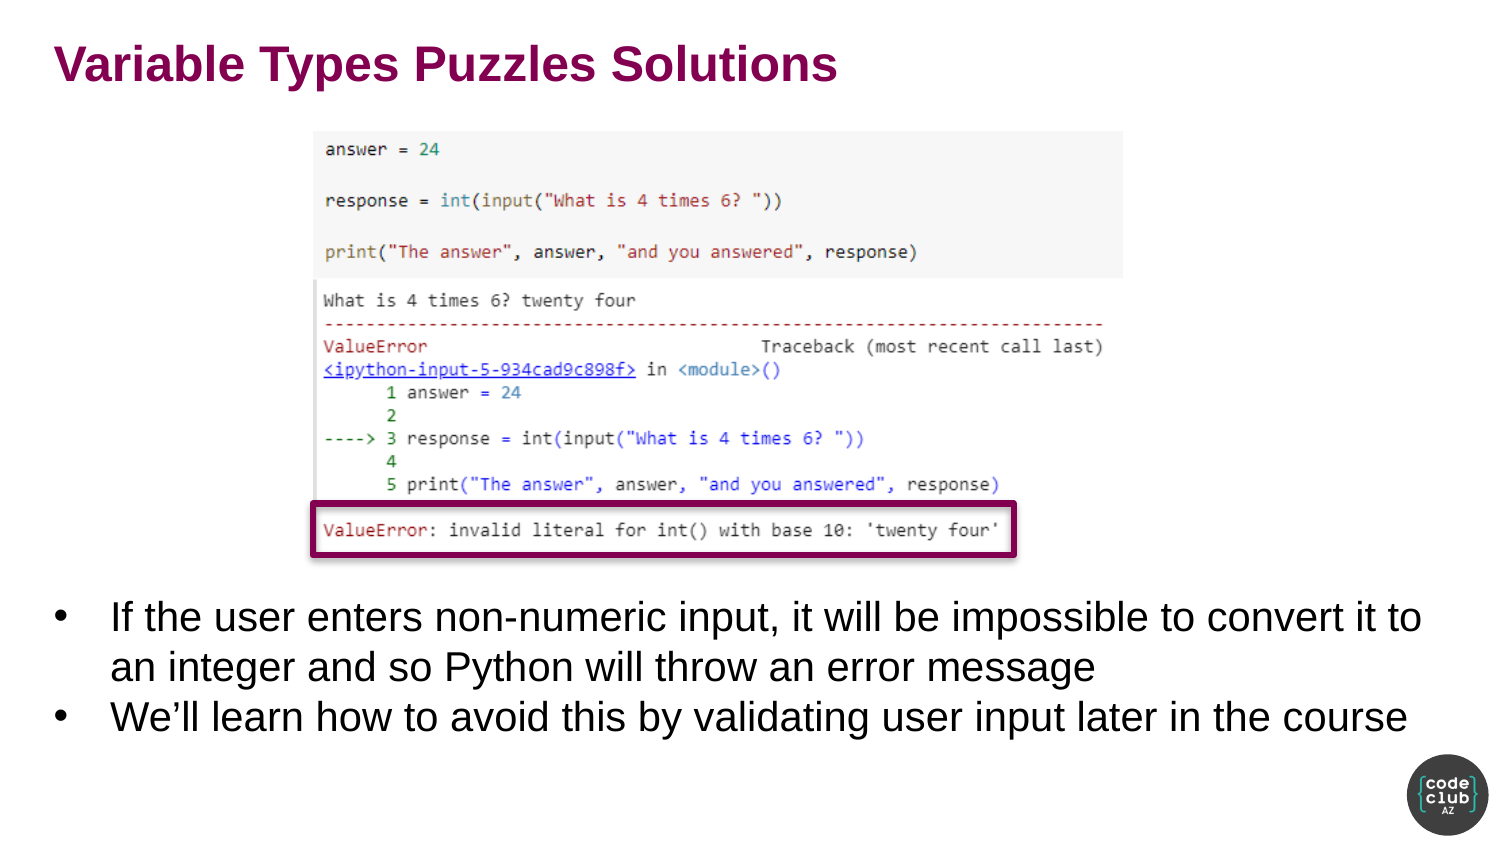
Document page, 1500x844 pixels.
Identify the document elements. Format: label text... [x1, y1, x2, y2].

text_box If the user enters non-numeric input, it will be impossible to convert it to an integer and so Python will throw an error message We’ll learn how to avoid this by validating user input later in the course [38, 582, 1448, 821]
picture [313, 130, 1123, 558]
title Variable Types Puzzles Solutions [38, 23, 1398, 107]
picture [1406, 753, 1489, 836]
